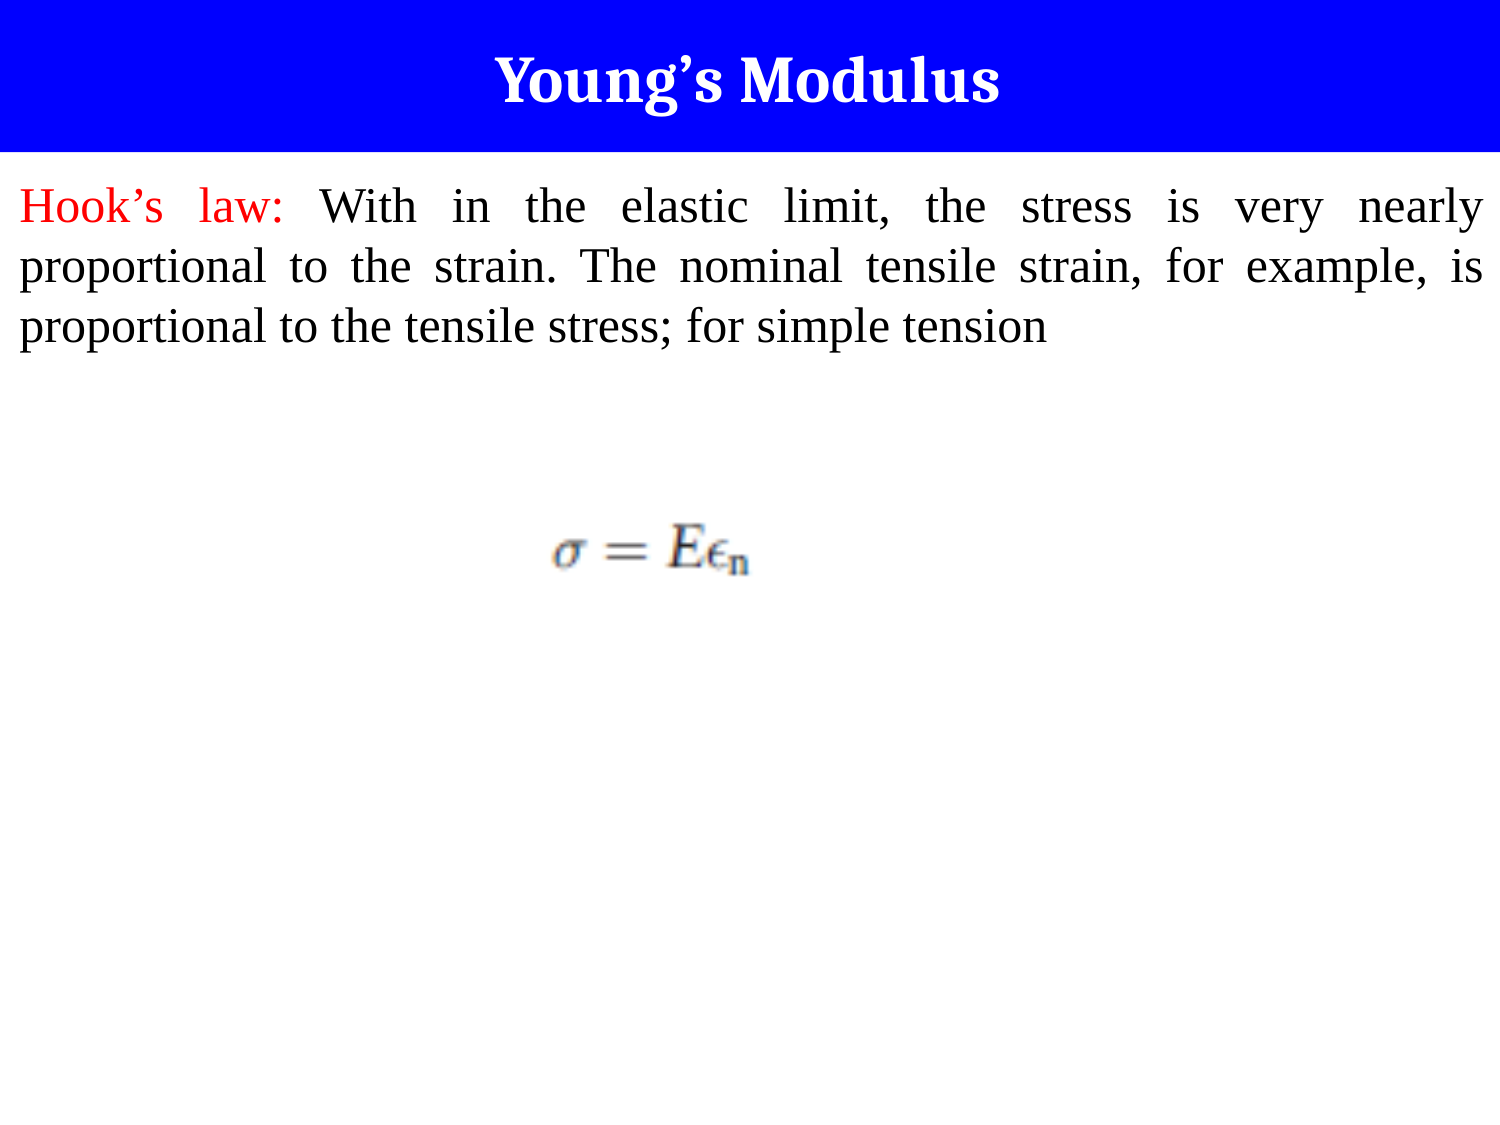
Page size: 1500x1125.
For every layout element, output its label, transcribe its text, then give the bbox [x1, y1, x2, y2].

text_box Hook’s law: With in the elastic limit, the stress is very nearly proportional to the strain. The nominal tensile strain, for example, is proportional to the tensile stress; for simple tension [4, 164, 1500, 480]
picture [487, 482, 808, 609]
title Young’s Modulus [0, 0, 1500, 153]
